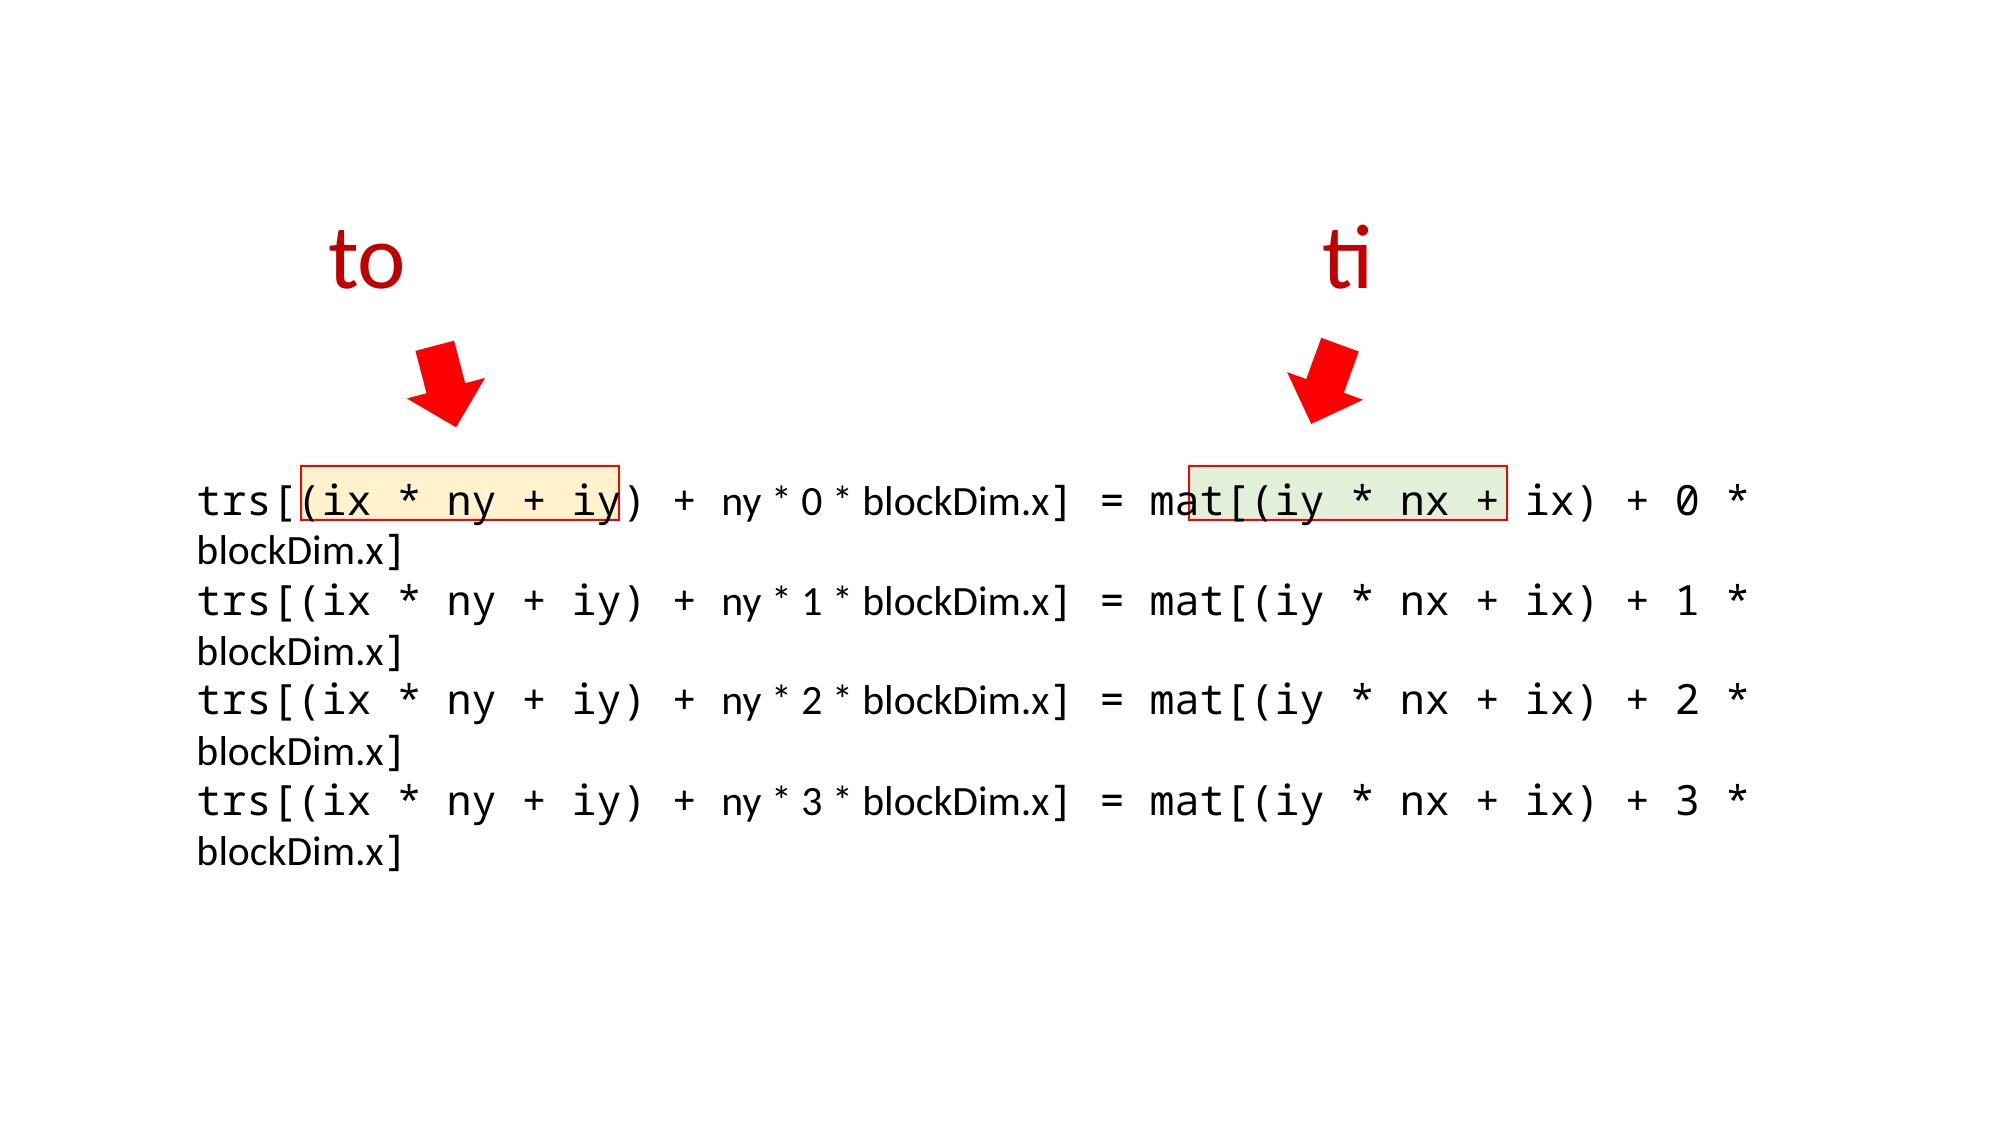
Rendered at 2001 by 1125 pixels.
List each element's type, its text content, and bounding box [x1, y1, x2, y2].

text_box [1287, 337, 1364, 424]
text_box trs[(ix * ny + iy) + ny * 0 * blockDim.x] = mat[(iy * nx + ix) + 0 * blockDim.x] trs[(ix * ny + iy) + ny * 1 * blockDim.x] = mat[(iy * nx + ix) + 1 * blockDim.x] trs[(ix * ny + iy) + ny * 2 * blockDim.x] = mat[(iy * nx + ix) + 2 * blockDim.x] trs[(ix * ny + iy) + ny * 3 * blockDim.x] = mat[(iy * nx + ix) + 3 * blockDim.x] [181, 465, 1897, 931]
text_box [406, 340, 485, 428]
text_box to [313, 189, 714, 315]
text_box ti [1307, 189, 1708, 315]
